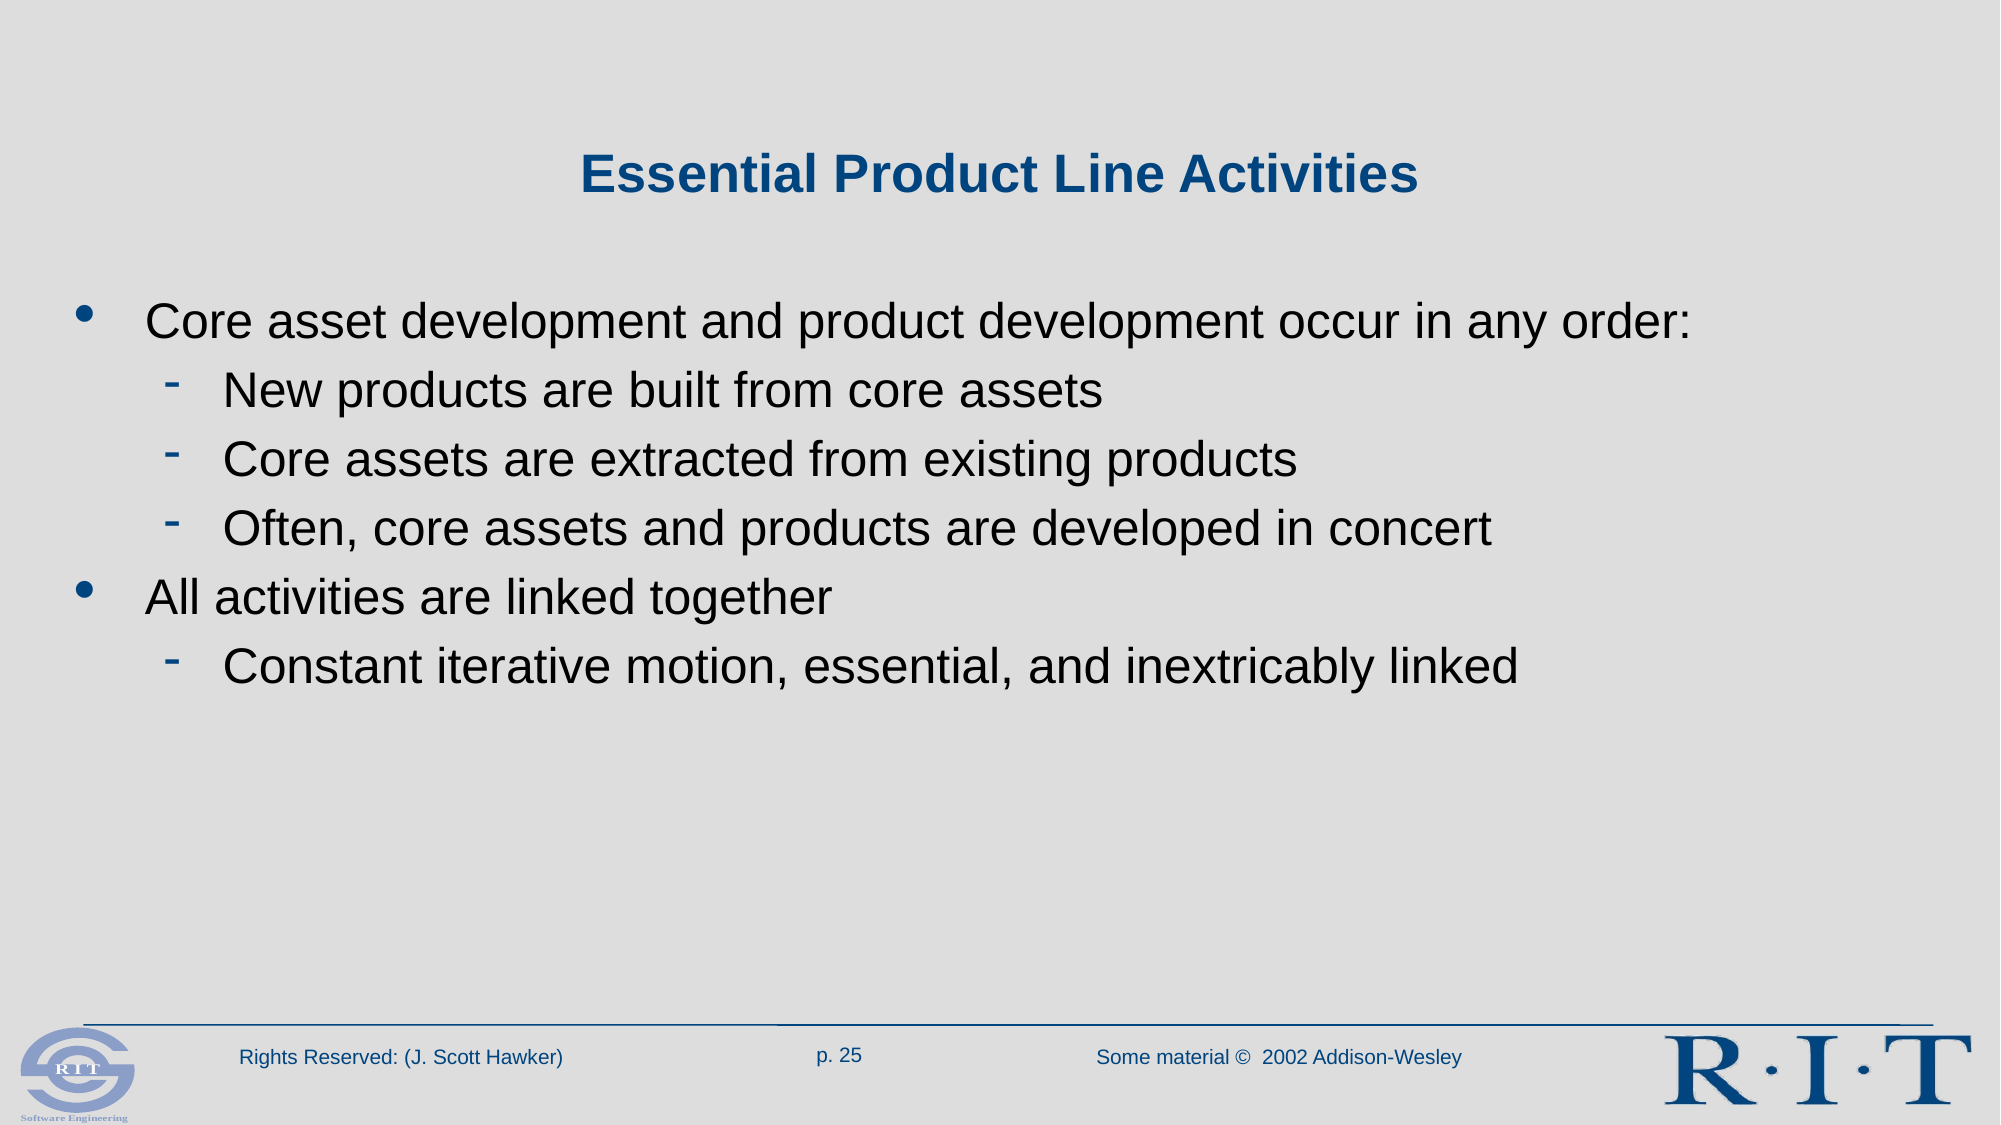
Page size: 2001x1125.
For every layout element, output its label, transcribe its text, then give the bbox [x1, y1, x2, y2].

list Core asset development and product development occur in any order: New products are built from core assets Core assets are extracted from existing products Often, core assets and products are developed in concert All activities are linked together Constant iterative motion, essential, and inextricably linked [61, 287, 1906, 965]
title Essential Product Line Activities [566, 134, 1434, 209]
picture [1664, 1035, 1972, 1105]
